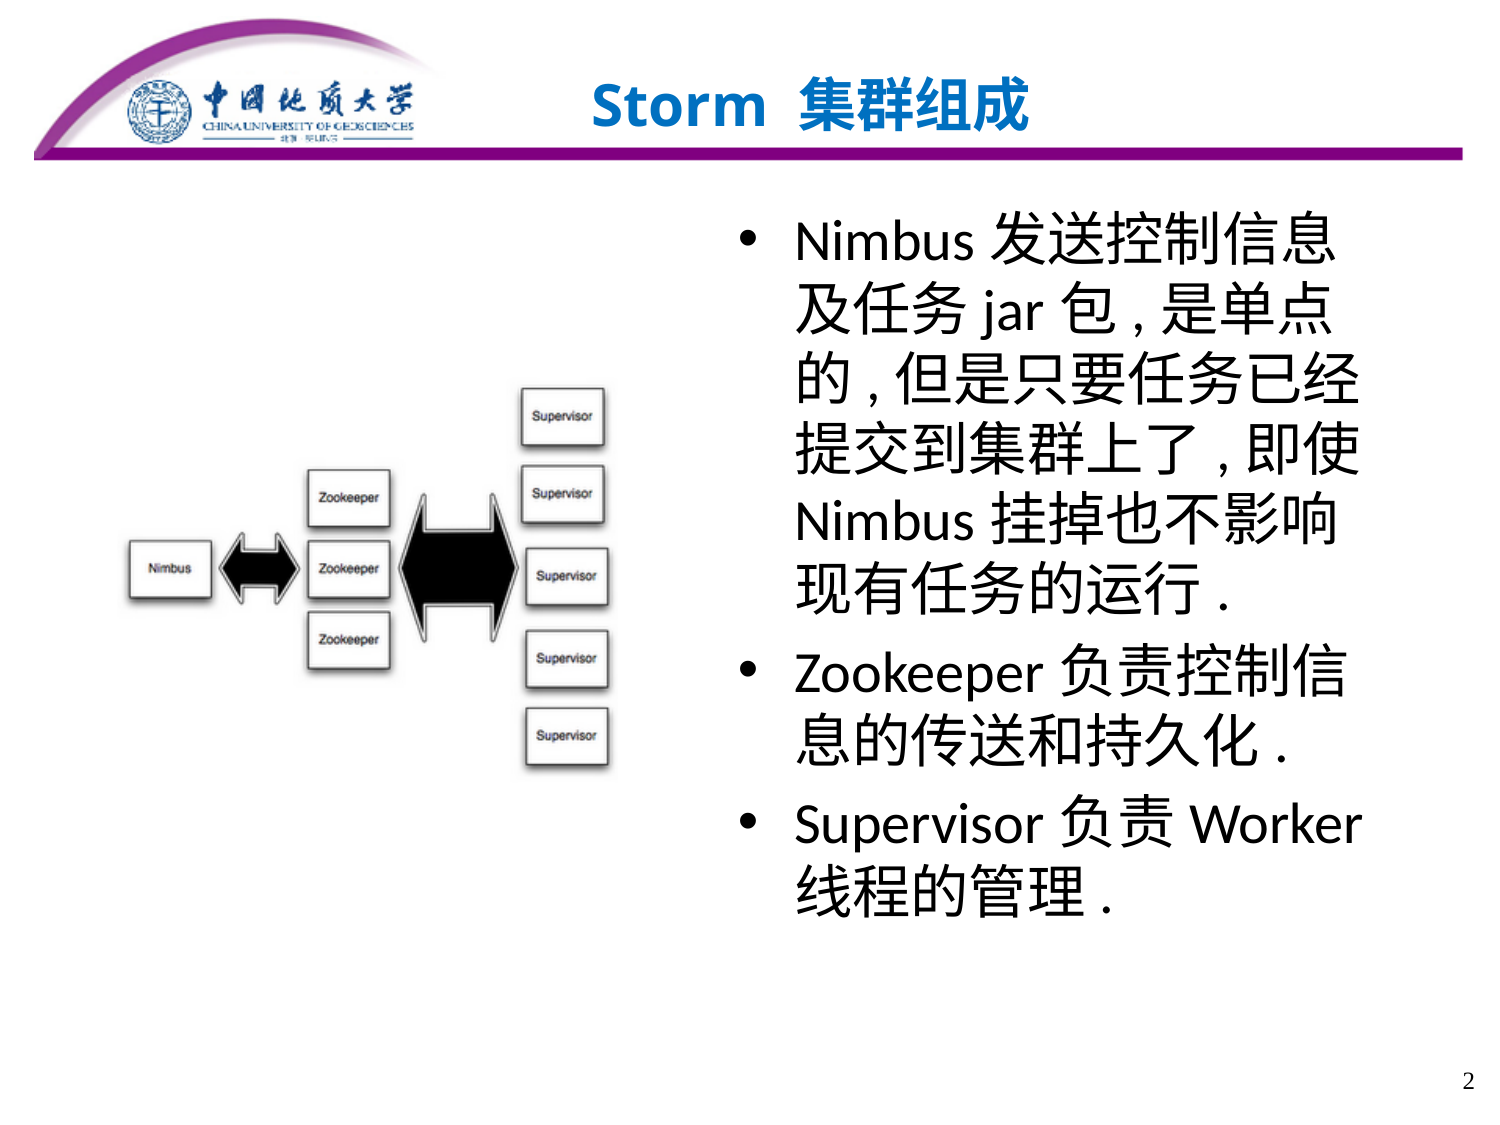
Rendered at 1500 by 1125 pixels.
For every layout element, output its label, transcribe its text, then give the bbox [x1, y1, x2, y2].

picture [34, 16, 1466, 173]
text_box Storm 集群组成 [70, 60, 1046, 146]
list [117, 377, 619, 783]
list Nimbus发送控制信息及任务jar包,是单点的,但是只要任务已经提交到集群上了,即使Nimbus挂掉也不影响现有任务的运行. Zookeeper负责控制信息的传送和持久化. Supervisor负责Worker线程的管理. [722, 194, 1386, 938]
